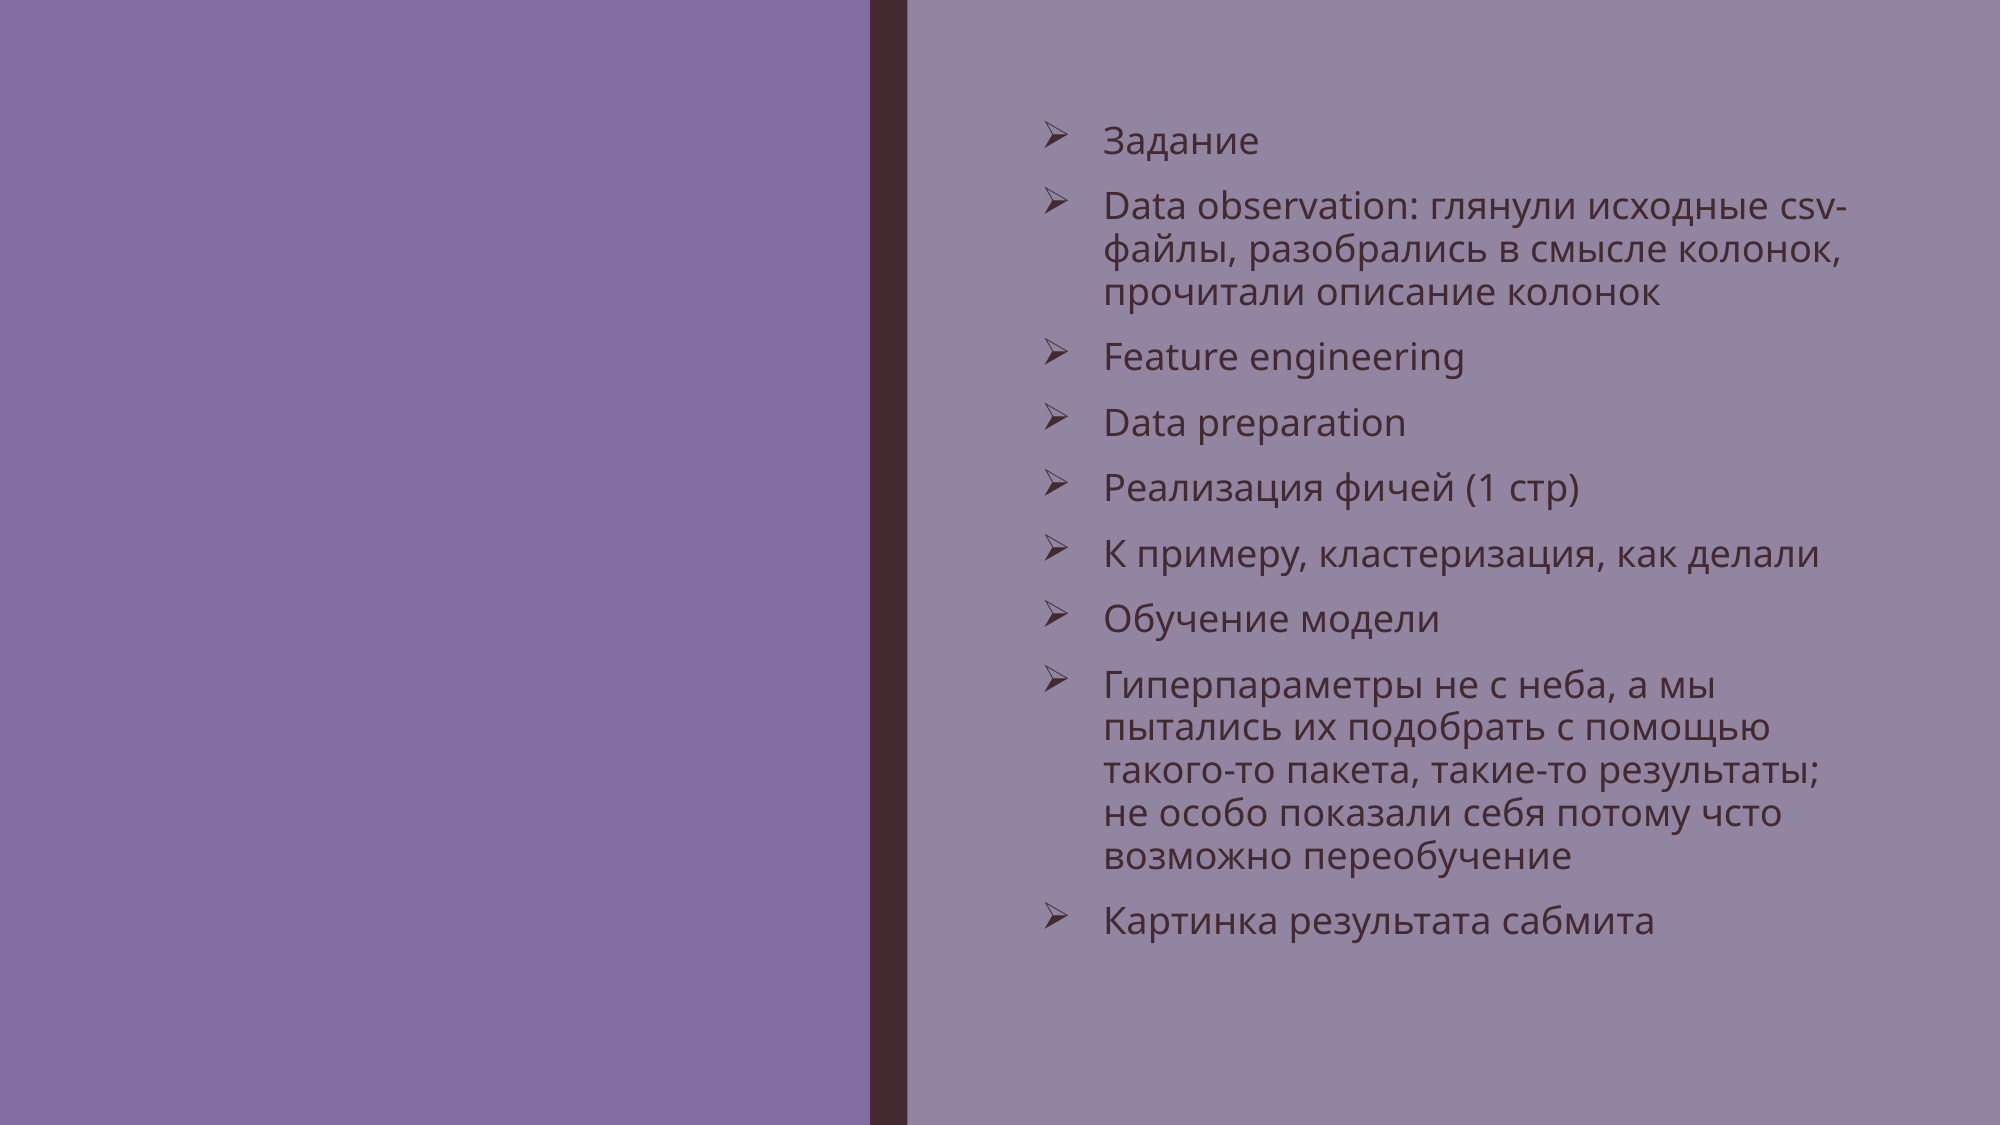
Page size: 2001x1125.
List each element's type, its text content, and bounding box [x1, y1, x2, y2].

list Задание Data observation: глянули исходные csv-файлы, разобрались в смысле колонок, прочитали описание колонок Feature engineering Data preparation Реализация фичей (1 стр) К примеру, кластеризация, как делали Обучение модели Гиперпараметры не с неба, а мы пытались их подобрать с помощью такого-то пакета, такие-то результаты; не особо показали себя потому чсто возможно переобучение Картинка результата сабмита [1026, 112, 1882, 962]
